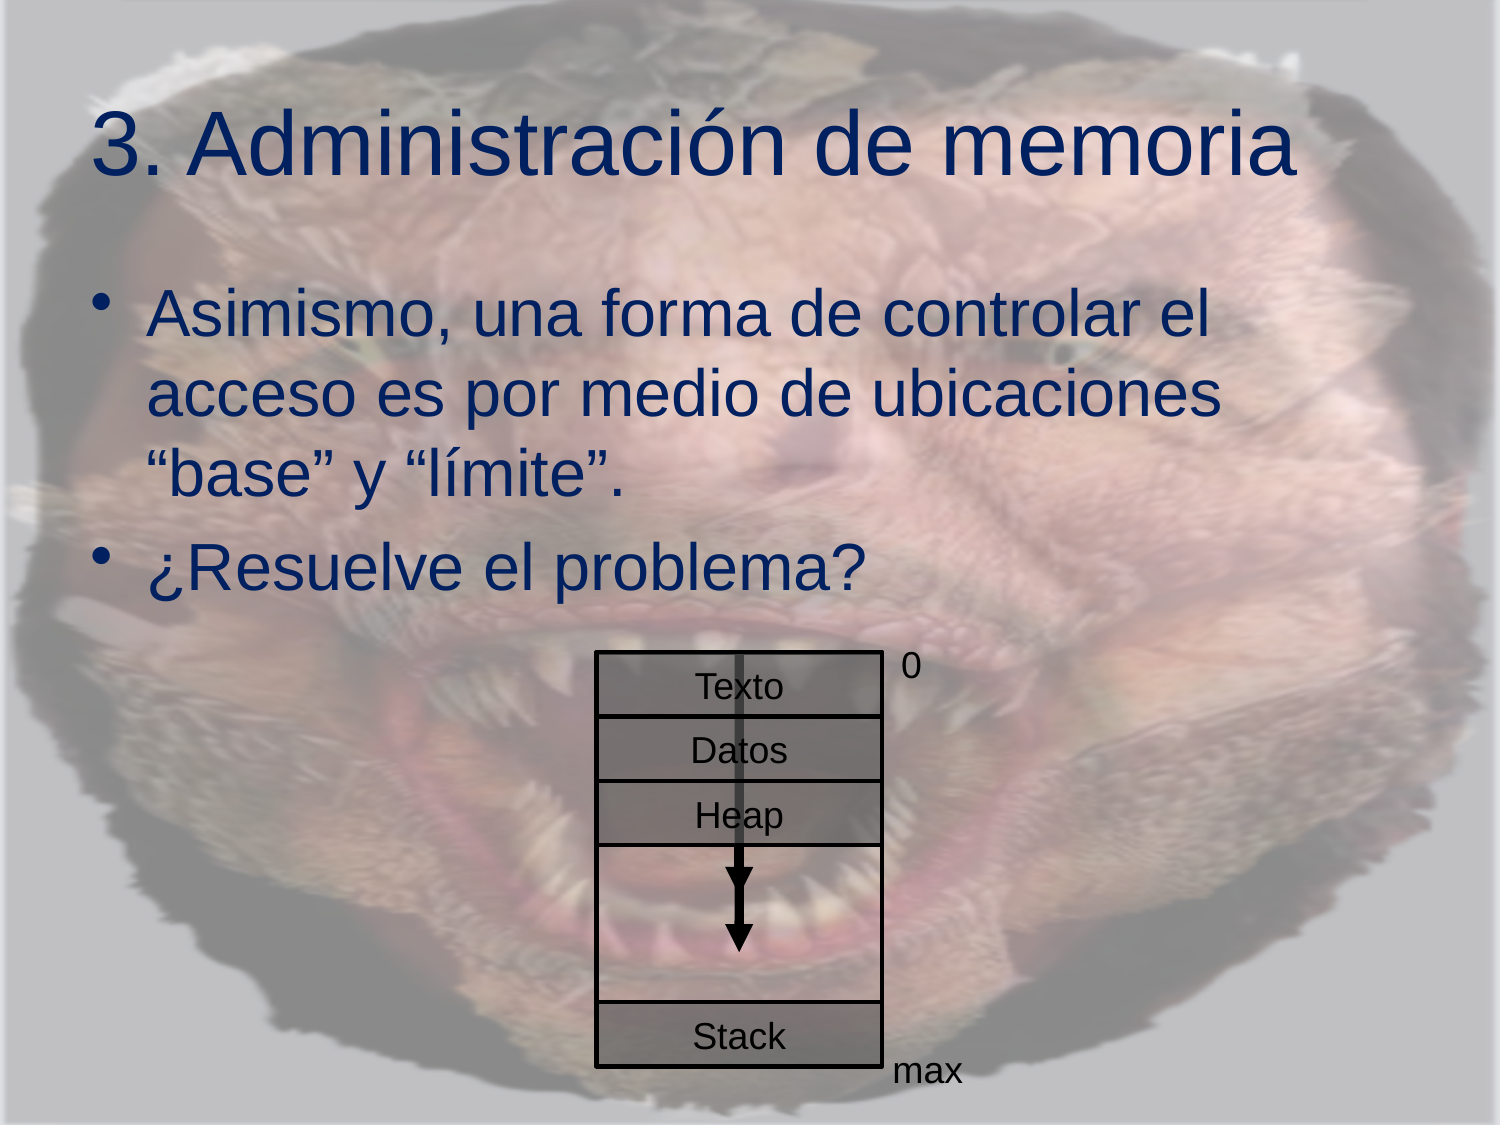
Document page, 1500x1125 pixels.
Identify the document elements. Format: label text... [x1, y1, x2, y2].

title 3. Administración de memoria [75, 45, 1425, 233]
list Asimismo, una forma de controlar el acceso es por medio de ubicaciones “base” y “límite”. ¿Resuelve el problema? [75, 262, 1425, 1005]
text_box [596, 633, 966, 1085]
